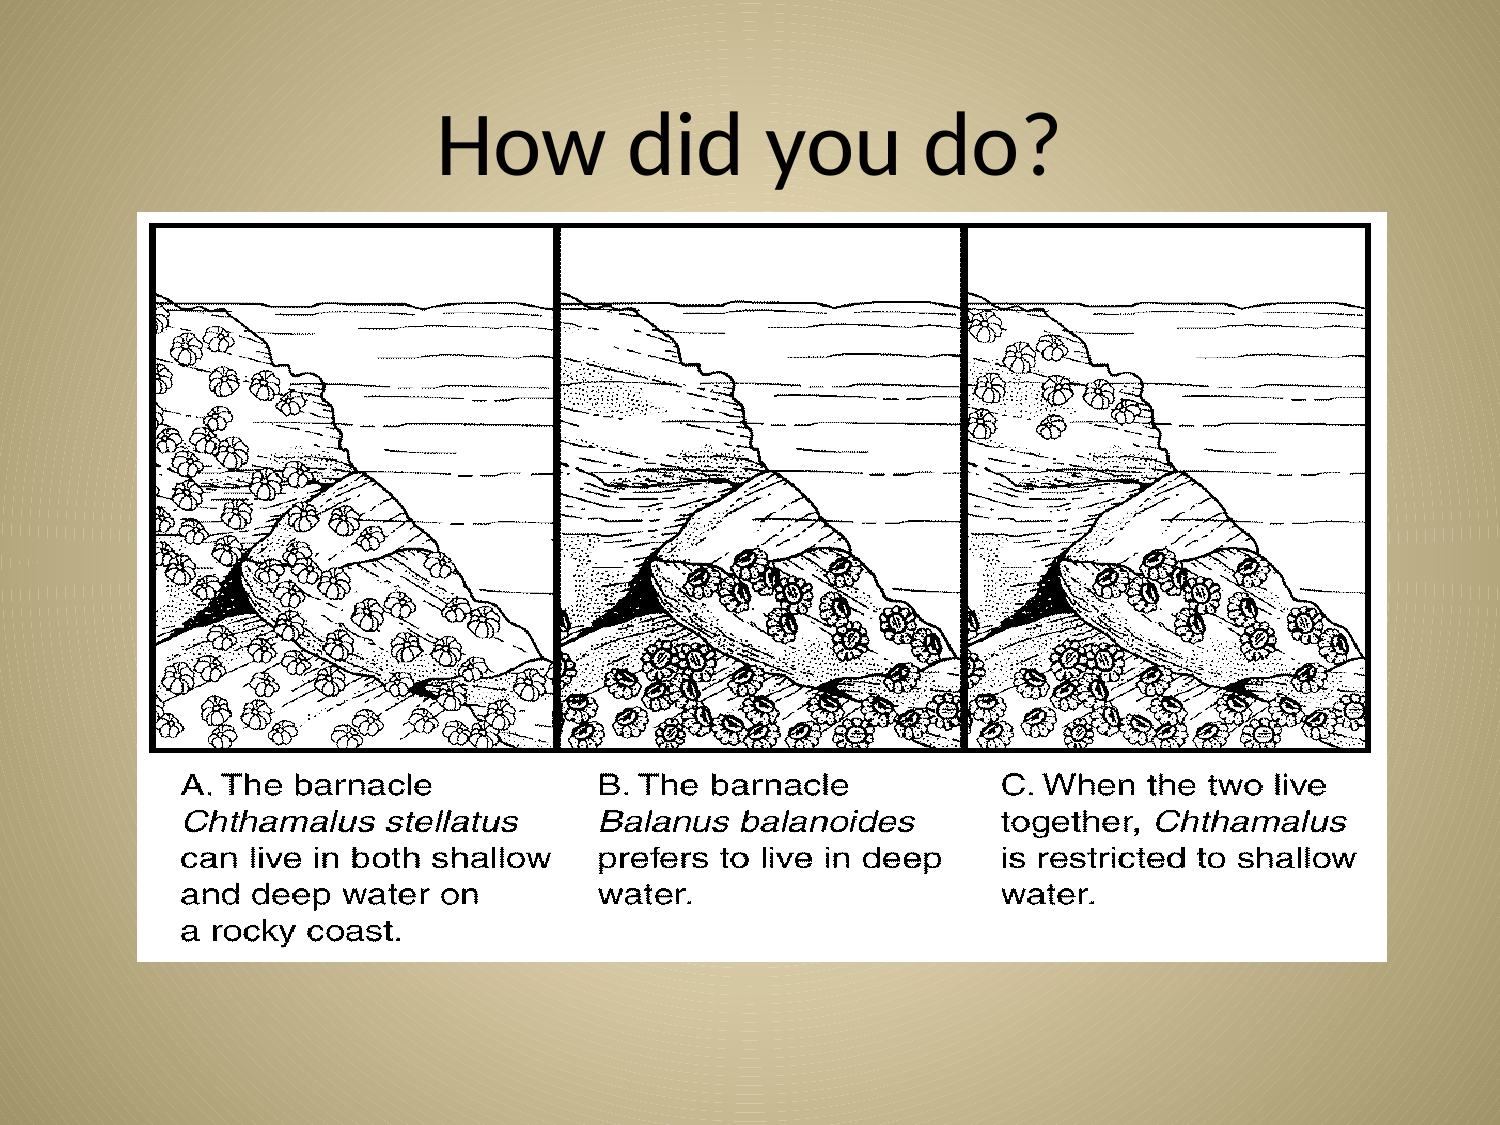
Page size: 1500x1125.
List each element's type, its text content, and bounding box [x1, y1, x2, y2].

title How did you do? [75, 45, 1425, 233]
picture [137, 212, 1388, 963]
